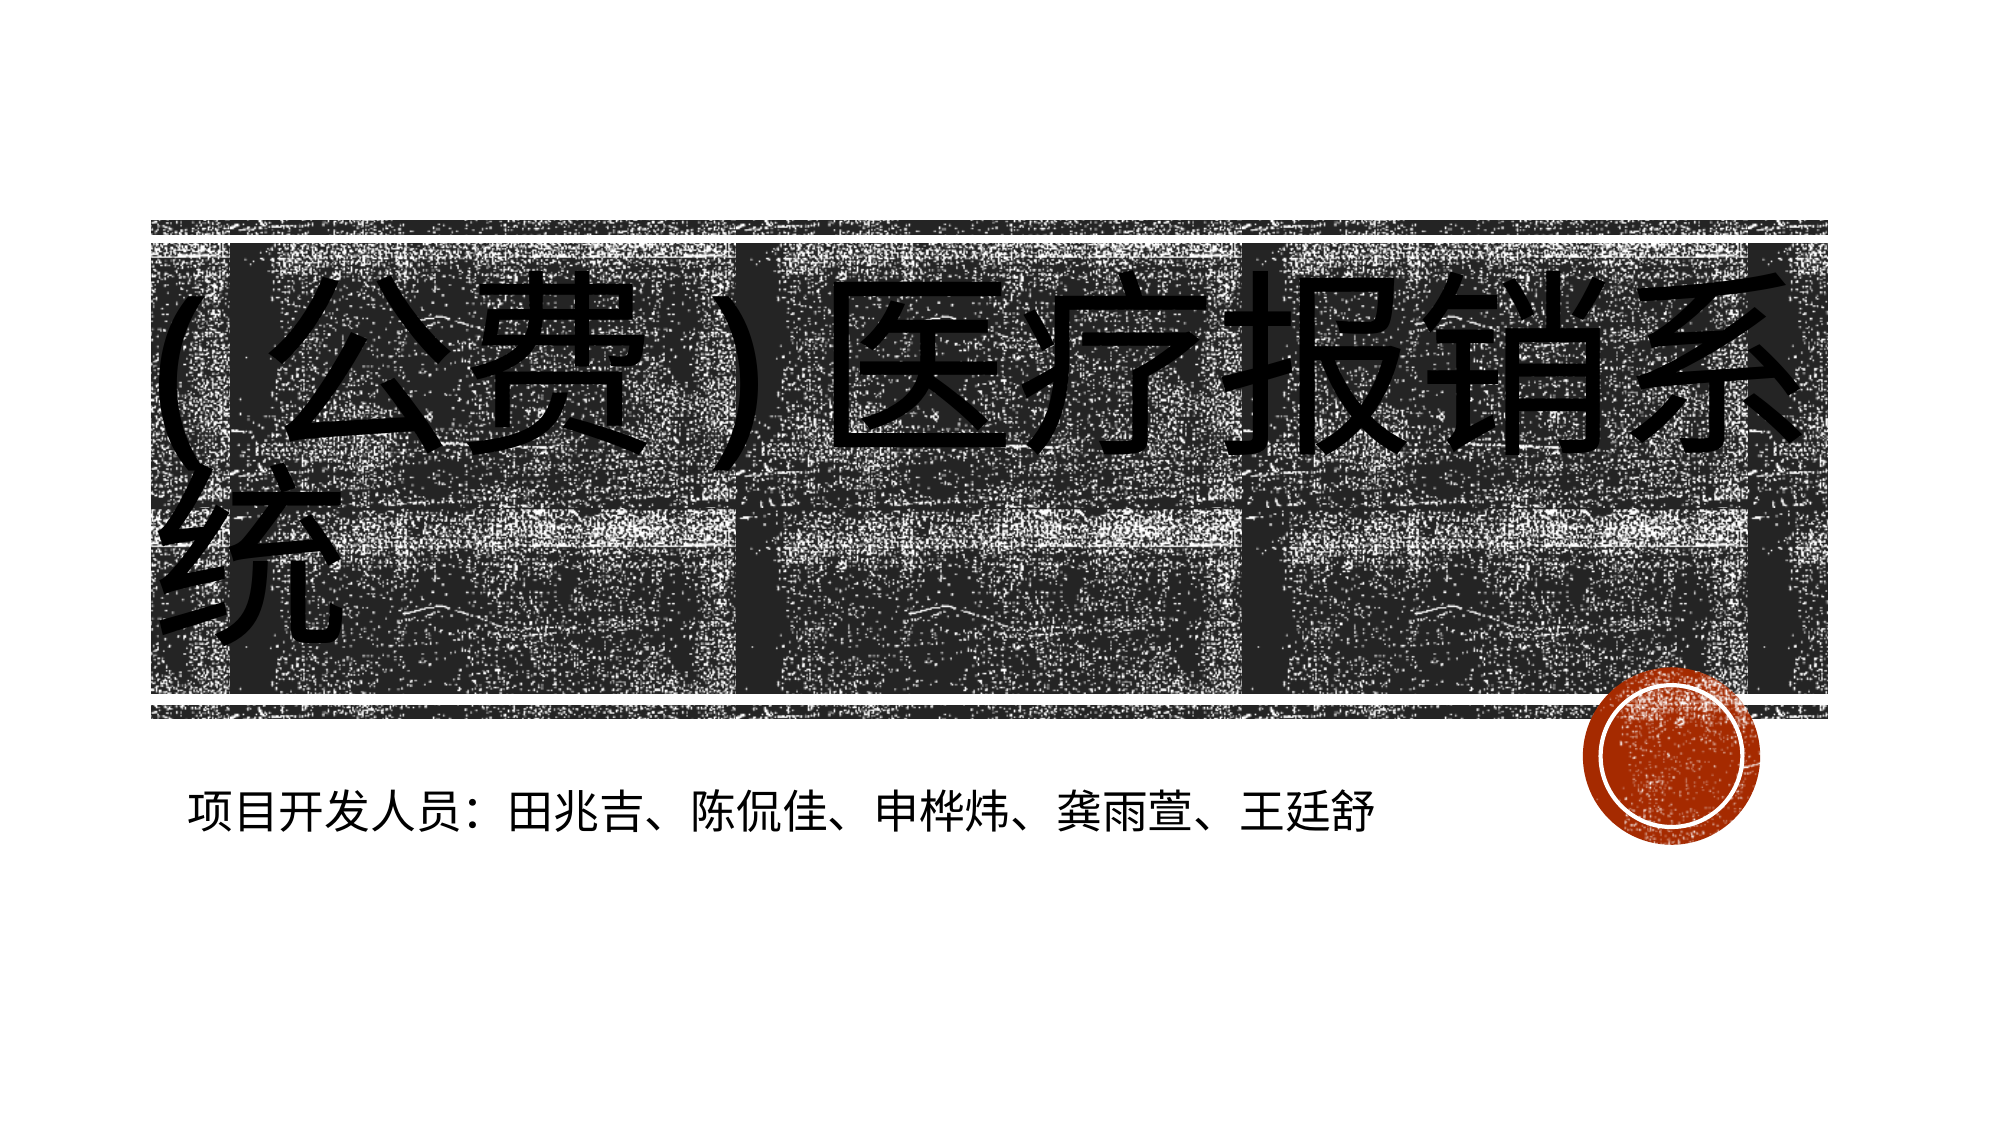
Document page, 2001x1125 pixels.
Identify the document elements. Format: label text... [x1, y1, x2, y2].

subtitle 项目开发人员：田兆吉、陈侃佳、申桦炜、龚雨萱、王廷舒 [172, 781, 1467, 957]
title (公费)医疗报销系统 [136, 242, 1889, 714]
